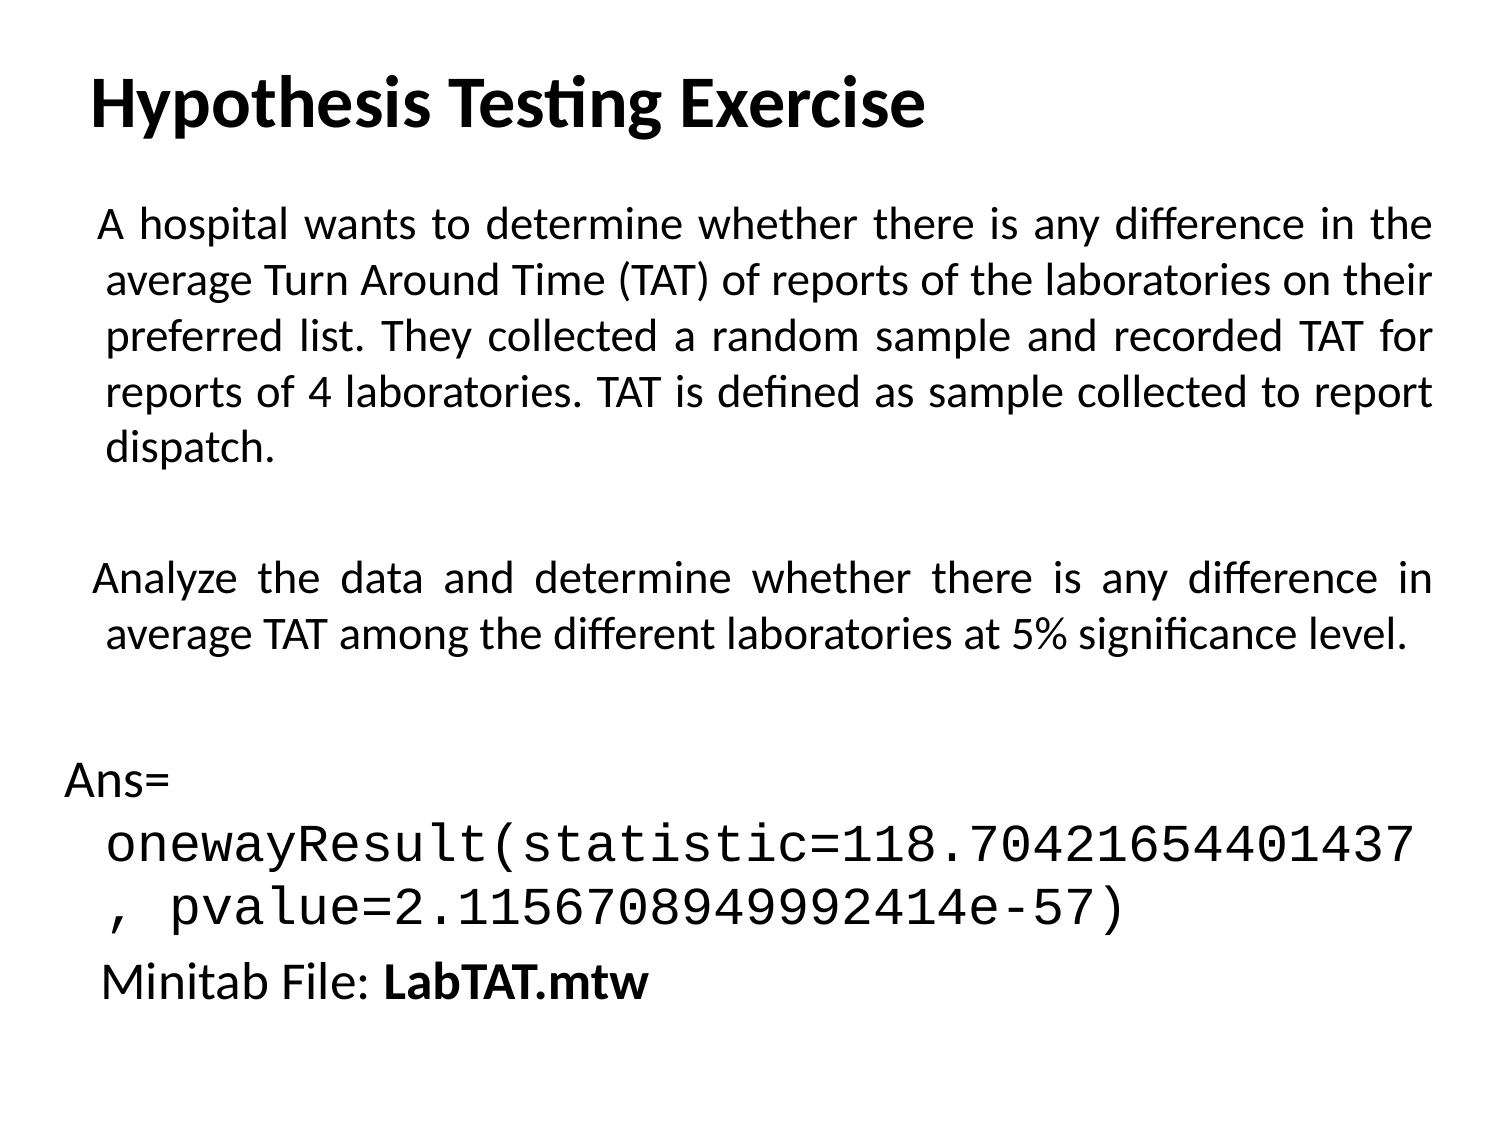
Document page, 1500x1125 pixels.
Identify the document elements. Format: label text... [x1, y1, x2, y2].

list A hospital wants to determine whether there is any difference in the average Turn Around Time (TAT) of reports of the laboratories on their preferred list. They collected a random sample and recorded TAT for reports of 4 laboratories. TAT is defined as sample collected to report dispatch. Analyze the data and determine whether there is any difference in average TAT among the different laboratories at 5% significance level. Ans= onewayResult(statistic=118.70421654401437, pvalue=2.1156708949992414e-57) Minitab File: LabTAT.mtw [37, 185, 1450, 1020]
title Hypothesis Testing Exercise [75, 45, 1425, 150]
